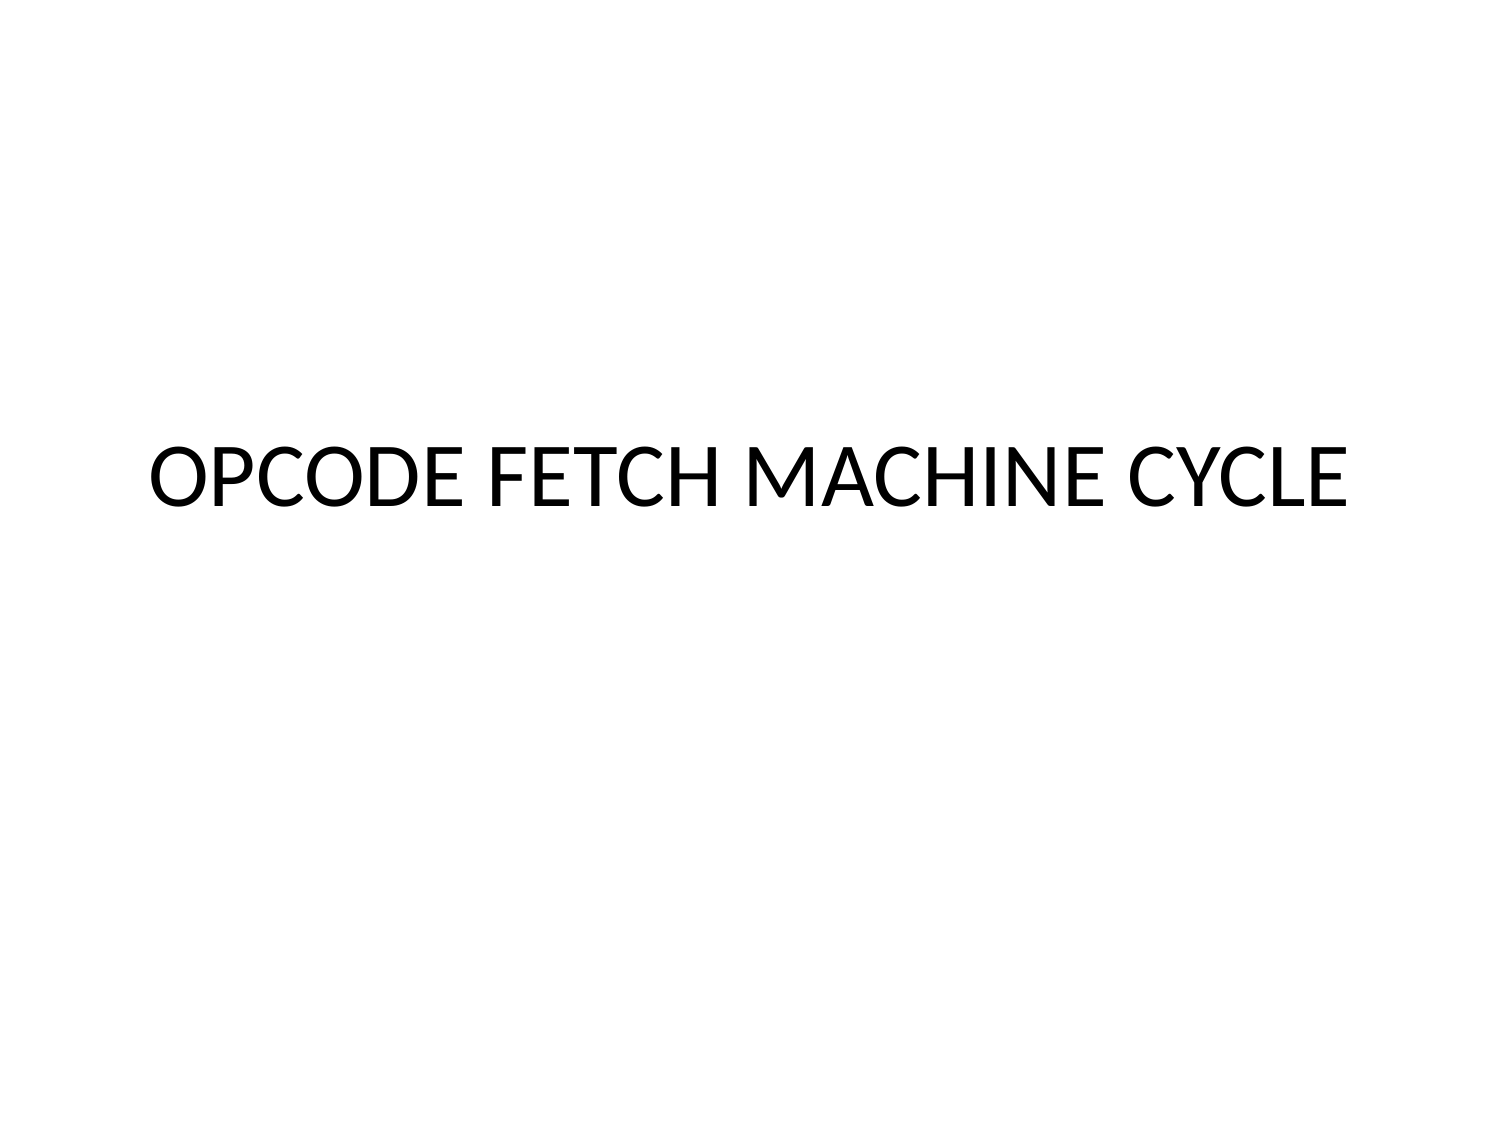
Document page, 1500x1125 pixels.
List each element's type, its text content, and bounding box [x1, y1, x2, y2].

title OPCODE FETCH MACHINE CYCLE [112, 349, 1388, 591]
